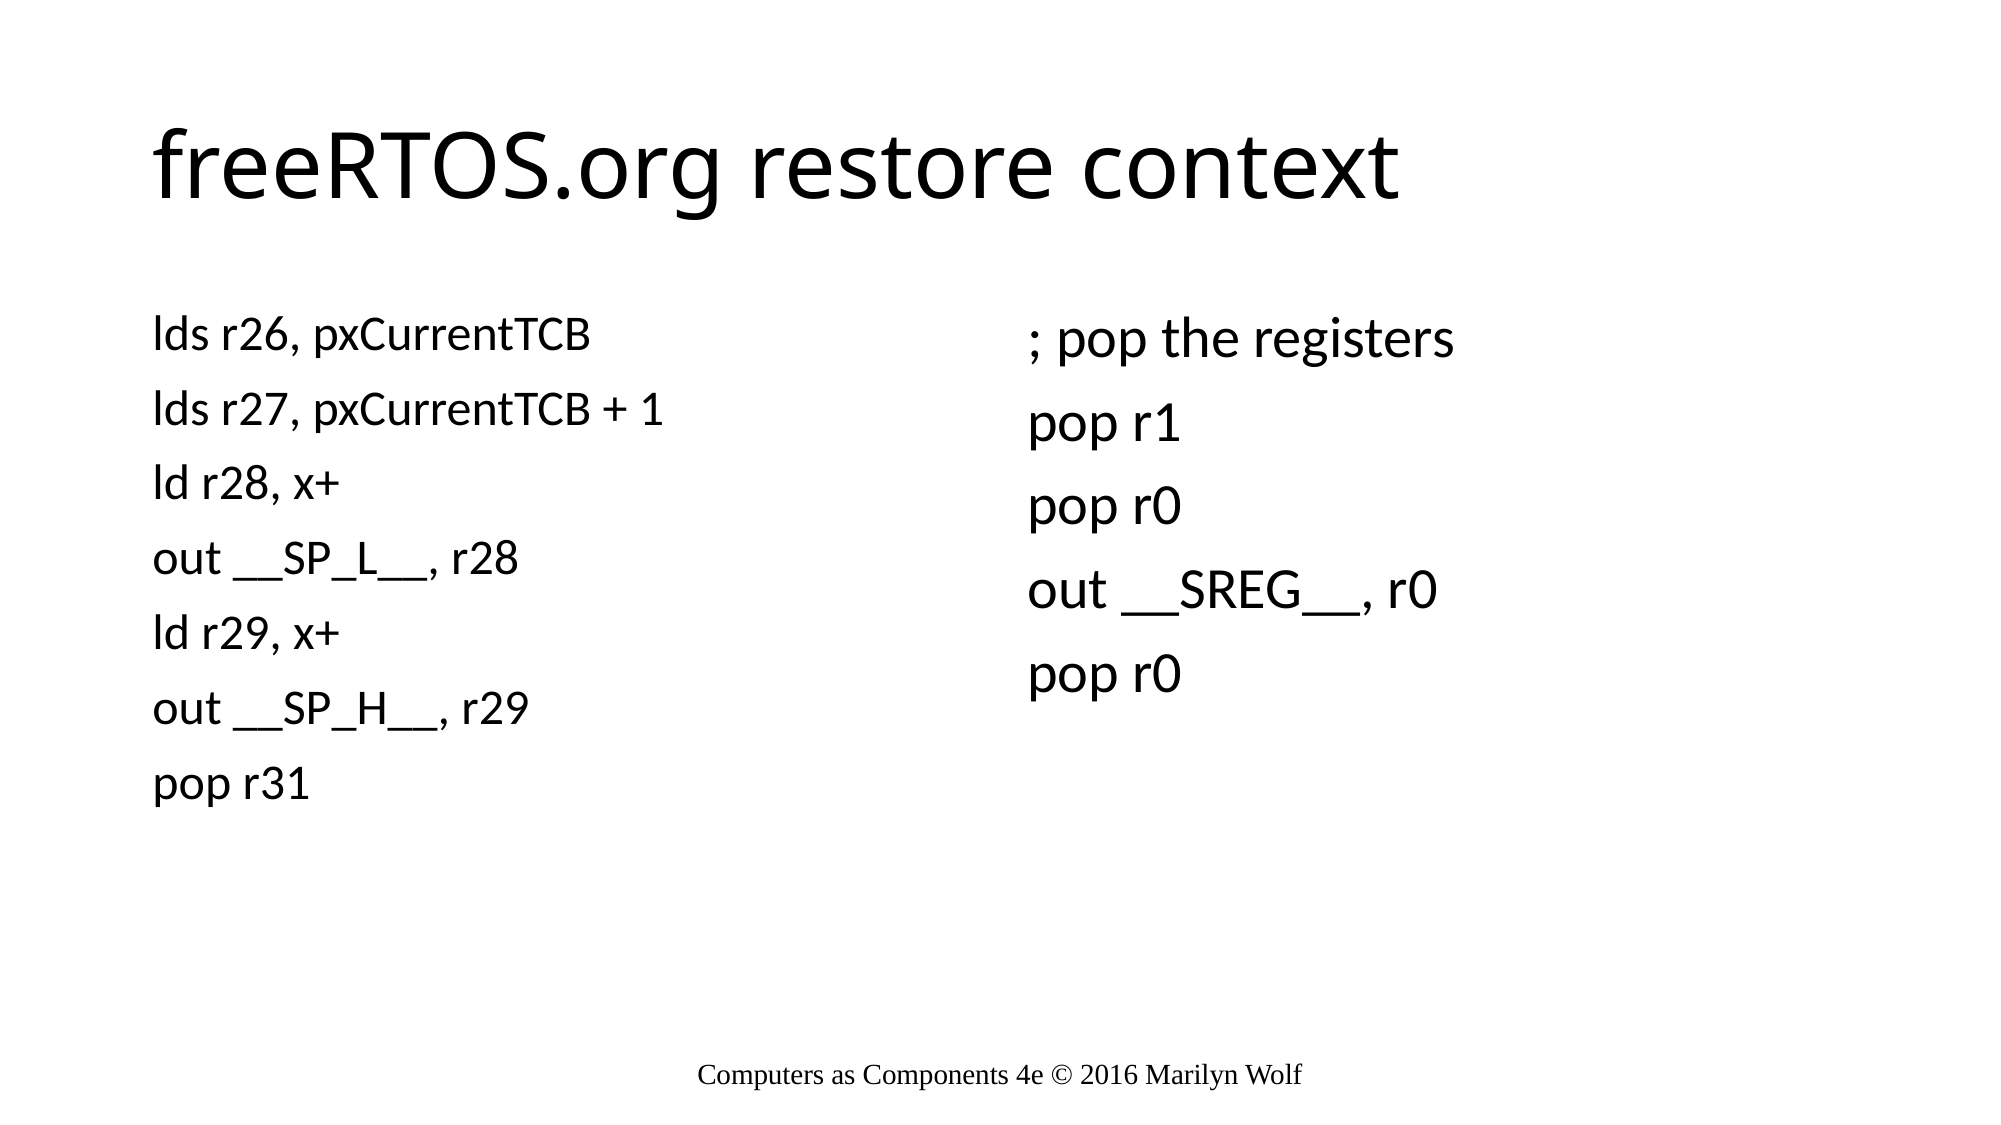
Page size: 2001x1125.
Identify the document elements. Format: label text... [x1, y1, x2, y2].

list lds r26, pxCurrentTCB lds r27, pxCurrentTCB + 1 ld r28, x+ out __SP_L__, r28 ld r29, x+ out __SP_H__, r29 pop r31 [137, 299, 988, 1014]
list ; pop the registers pop r1 pop r0 out __SREG__, r0 pop r0 [1012, 299, 1863, 1014]
footer Computers as Components 4e © 2016 Marilyn Wolf [662, 1042, 1338, 1103]
title freeRTOS.org restore context [137, 59, 1863, 278]
